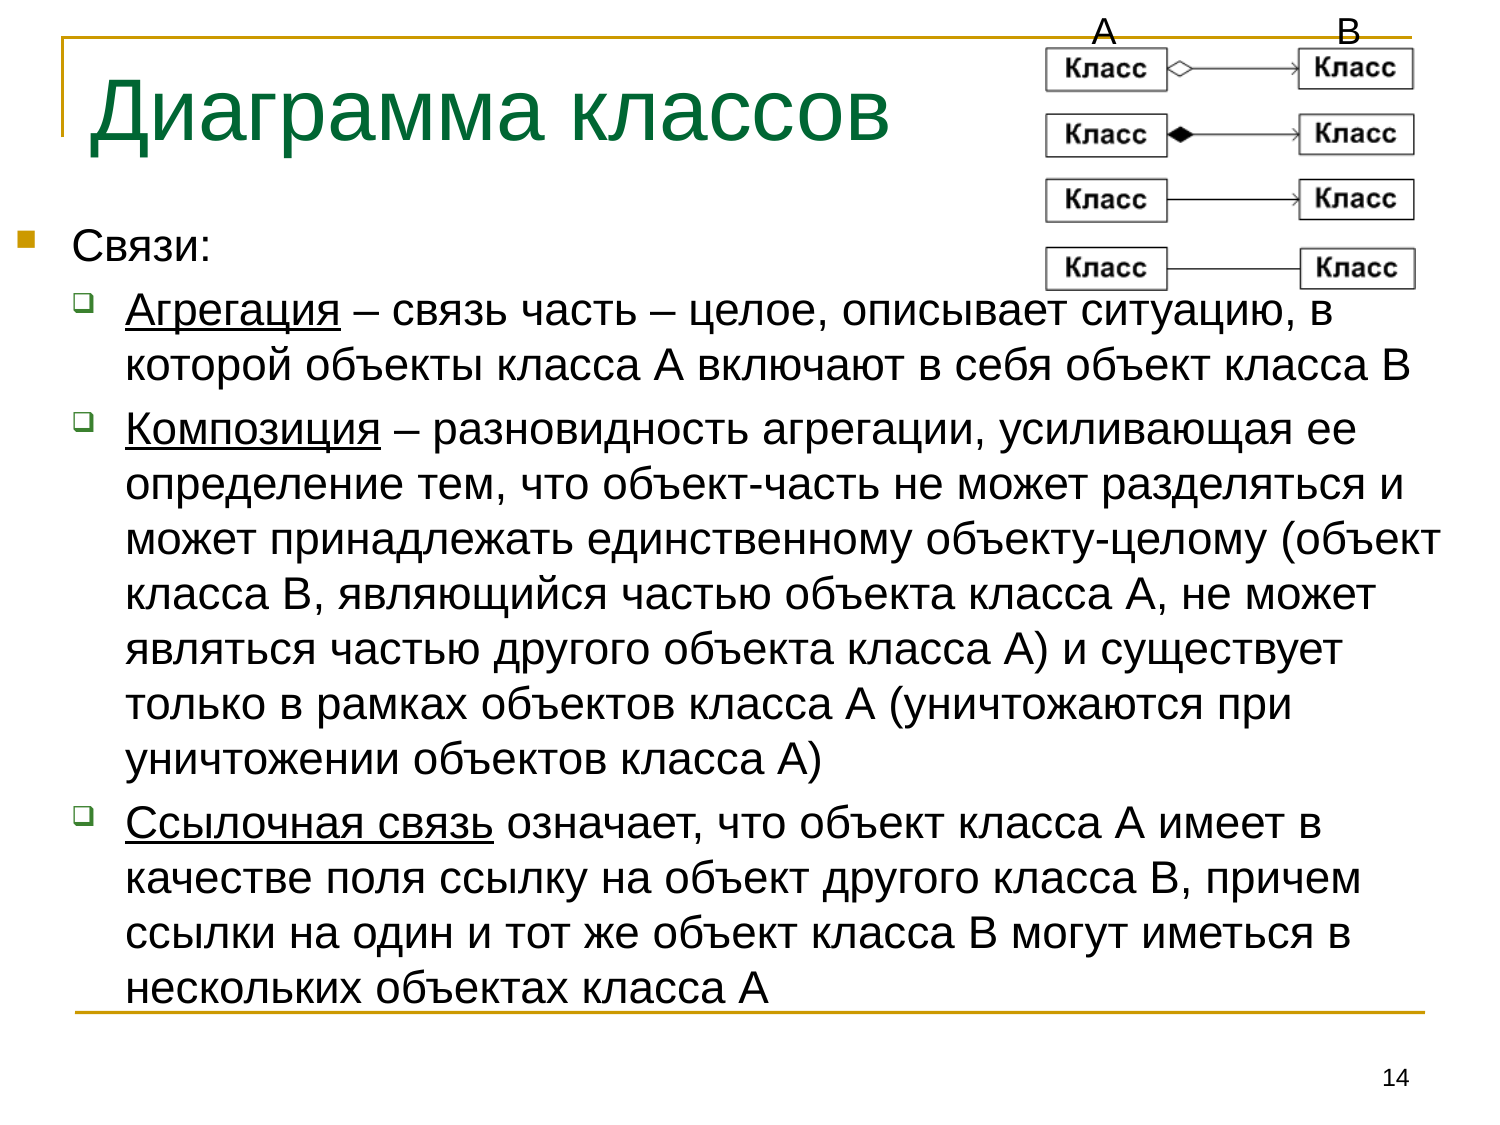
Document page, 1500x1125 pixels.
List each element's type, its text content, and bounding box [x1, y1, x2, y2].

picture [1045, 46, 1416, 291]
title Диаграмма классов [1420, 45, 1426, 207]
text_box А В [1045, 0, 1425, 60]
slide_number 14 [1074, 1023, 1426, 1100]
list Связи: Агрегация – связь часть – целое, описывает ситуацию, в которой объекты класса A включают в себя объект класса B Композиция – разновидность агрегации, усиливающая ее определение тем, что объект-часть не может разделяться и может принадлежать единственному объекту-целому (объект класса B, являющийся частью объекта класса A, не может являться частью другого объекта класса А) и существует только в рамках объектов класса А (уничтожаются при уничтожении объектов класса А) Ссылочная связь означает, что объект класса А имеет в качестве поля ссылку на объект другого класса В, причем ссылки на один и тот же объект класса В могут иметься в нескольких объектах класса А [0, 207, 1459, 1042]
title Диаграмма классов [74, 45, 1045, 207]
